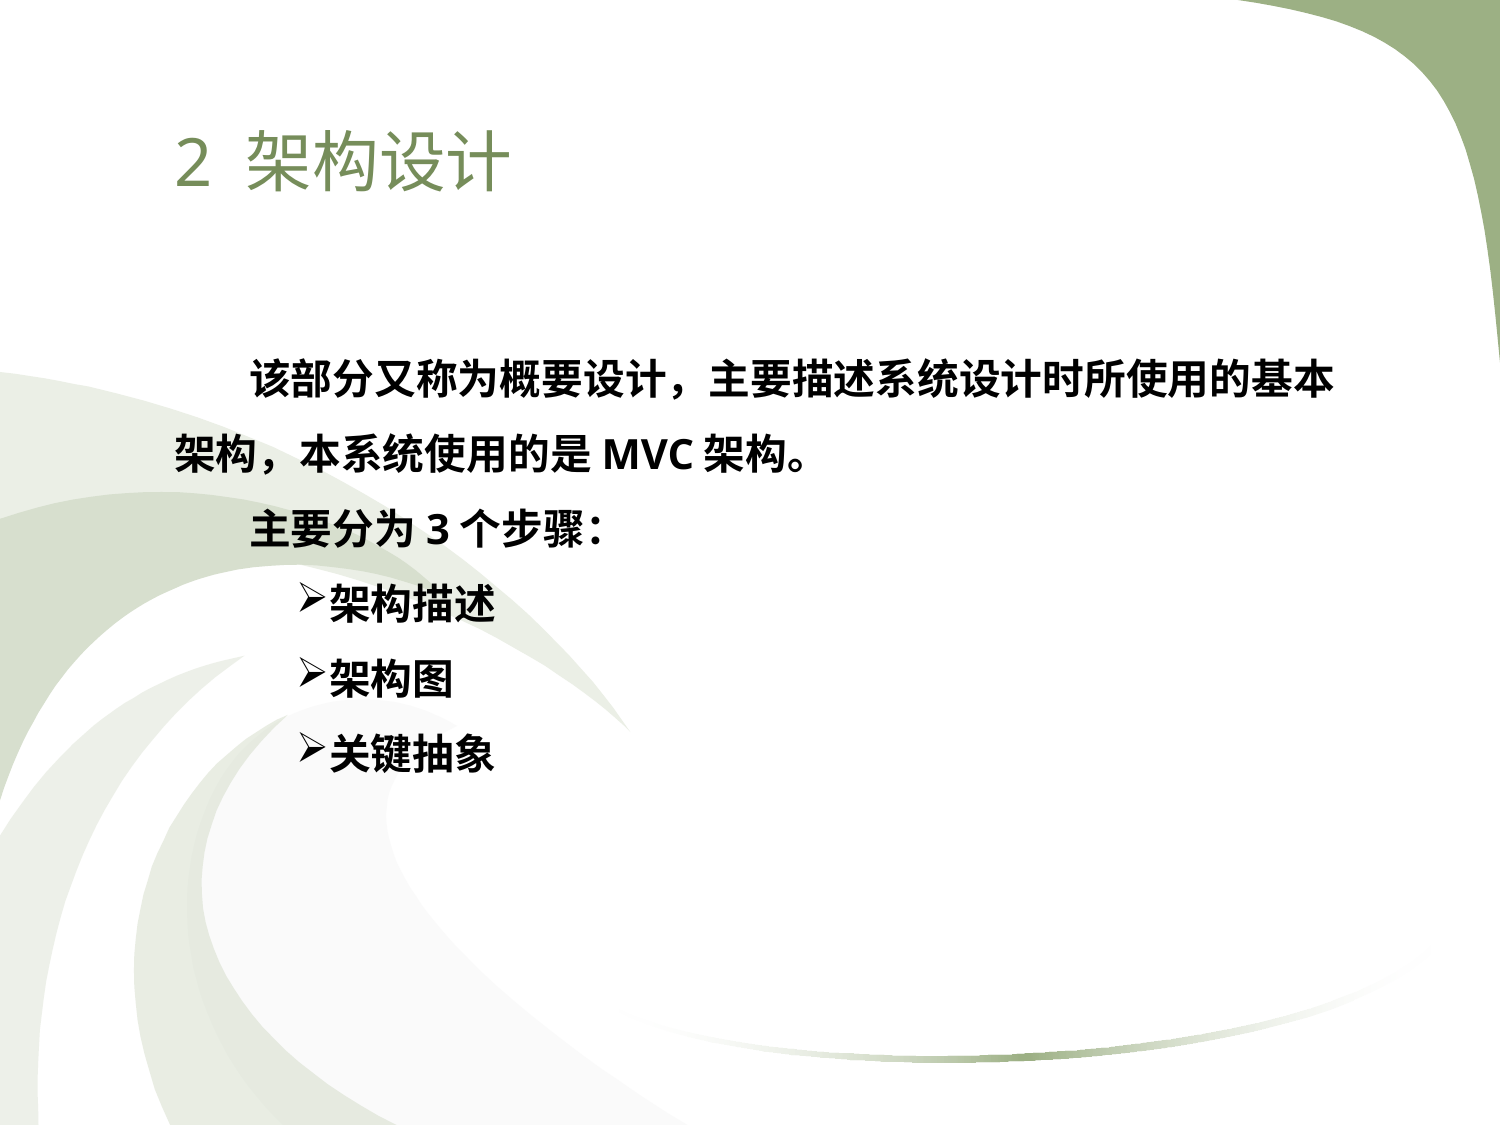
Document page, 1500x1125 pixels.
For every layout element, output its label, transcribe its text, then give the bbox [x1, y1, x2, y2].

title 2 架构设计 [159, 112, 1285, 208]
text_box 该部分又称为概要设计，主要描述系统设计时所使用的基本架构，本系统使用的是MVC架构。 主要分为3个步骤： 架构描述 架构图 关键抽象 [159, 320, 1368, 785]
